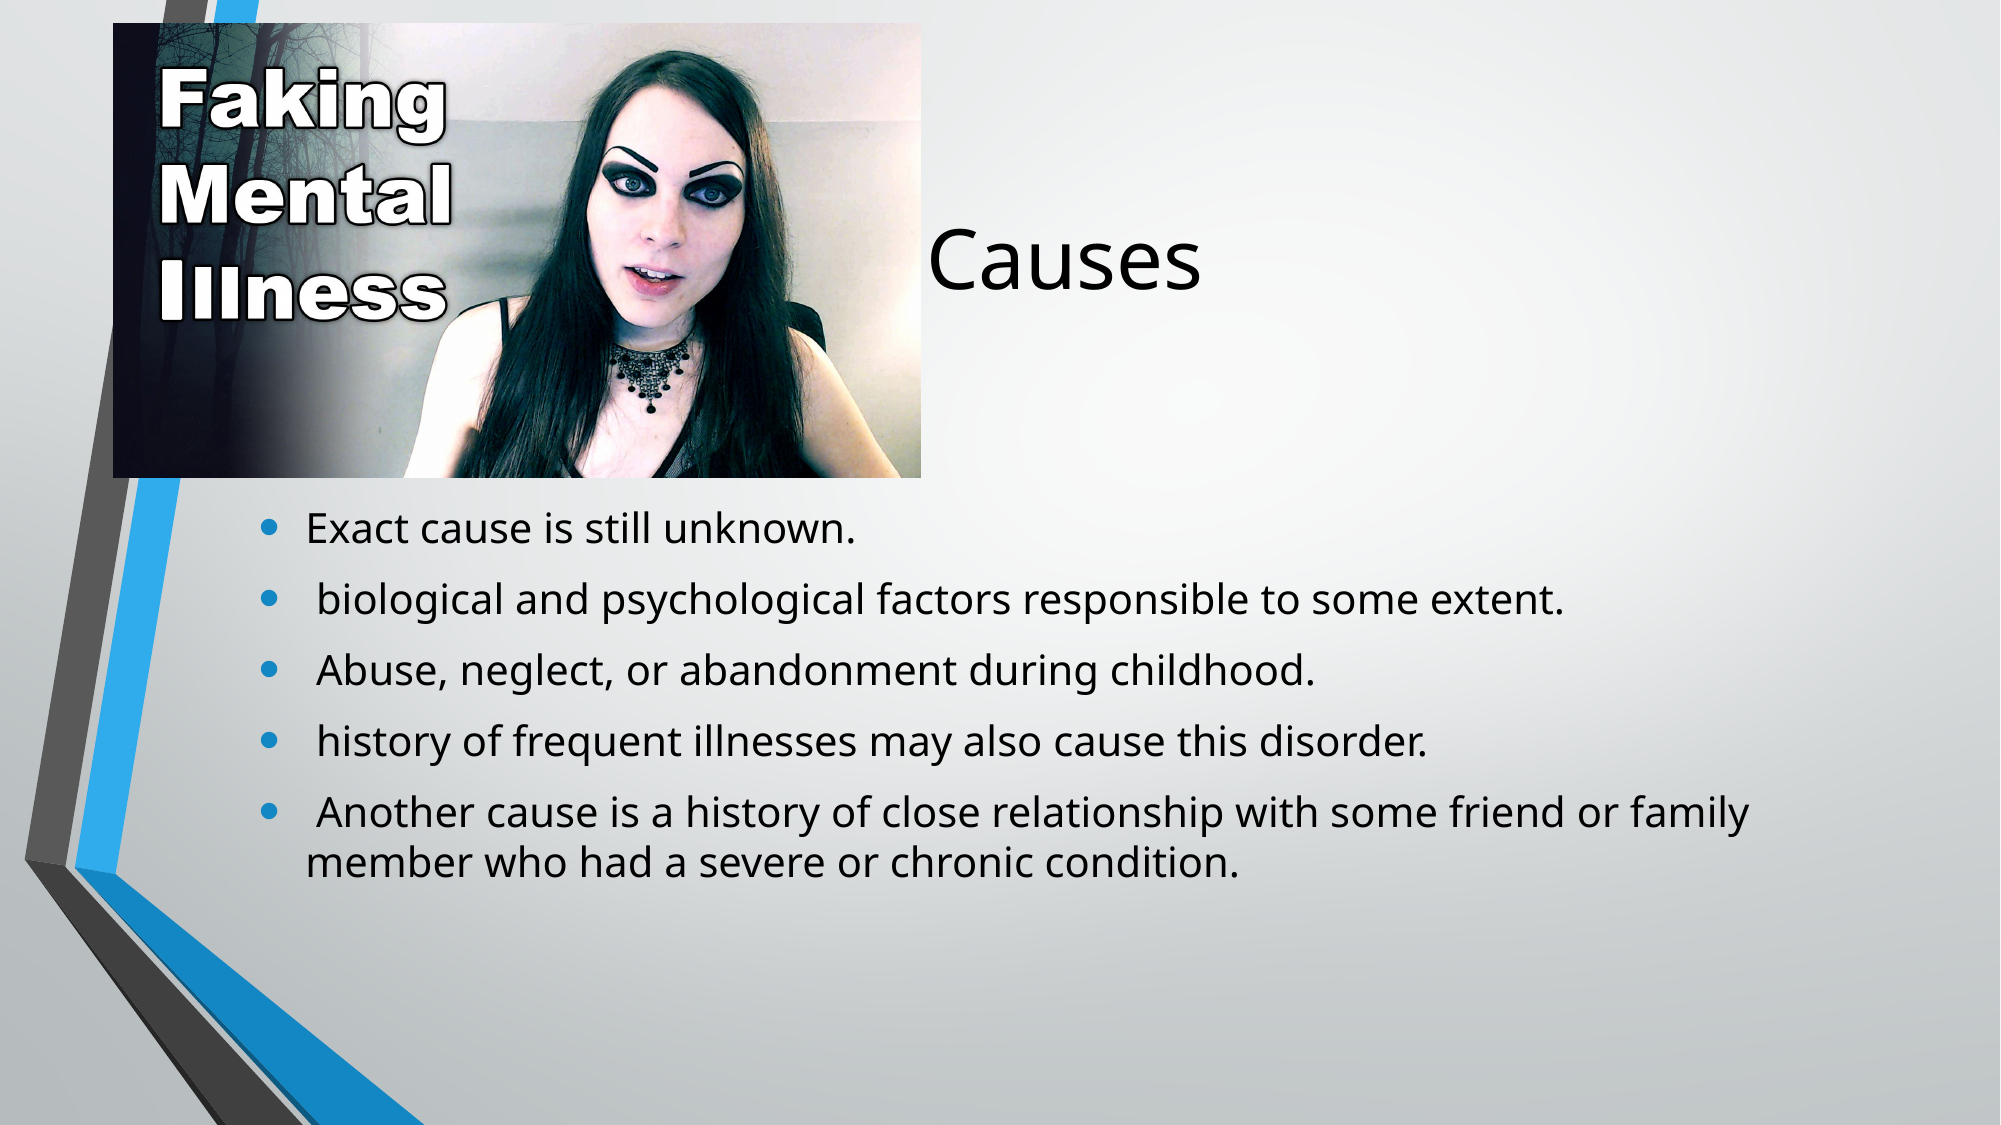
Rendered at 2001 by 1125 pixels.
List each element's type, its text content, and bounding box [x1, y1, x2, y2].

title Causes [921, 112, 1887, 400]
picture [112, 22, 921, 478]
list Exact cause is still unknown. biological and psychological factors responsible to some extent. Abuse, neglect, or abandonment during childhood. history of frequent illnesses may also cause this disorder. Another cause is a history of close relationship with some friend or family member who had a severe or chronic condition. [243, 437, 1887, 950]
